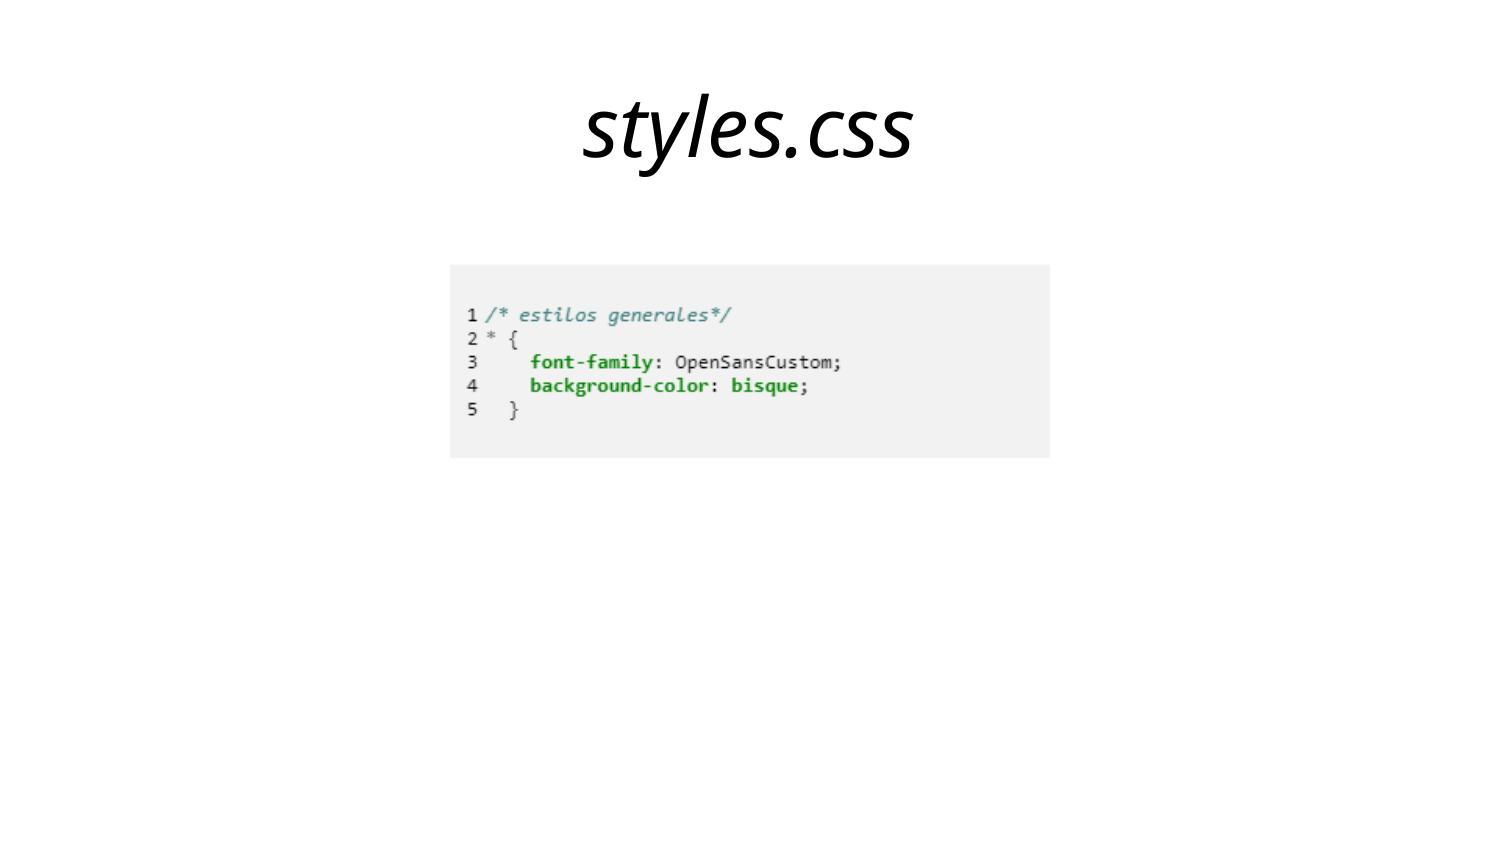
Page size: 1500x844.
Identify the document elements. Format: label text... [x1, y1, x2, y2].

text_box styles.css [210, 58, 1290, 221]
picture [449, 262, 1051, 458]
